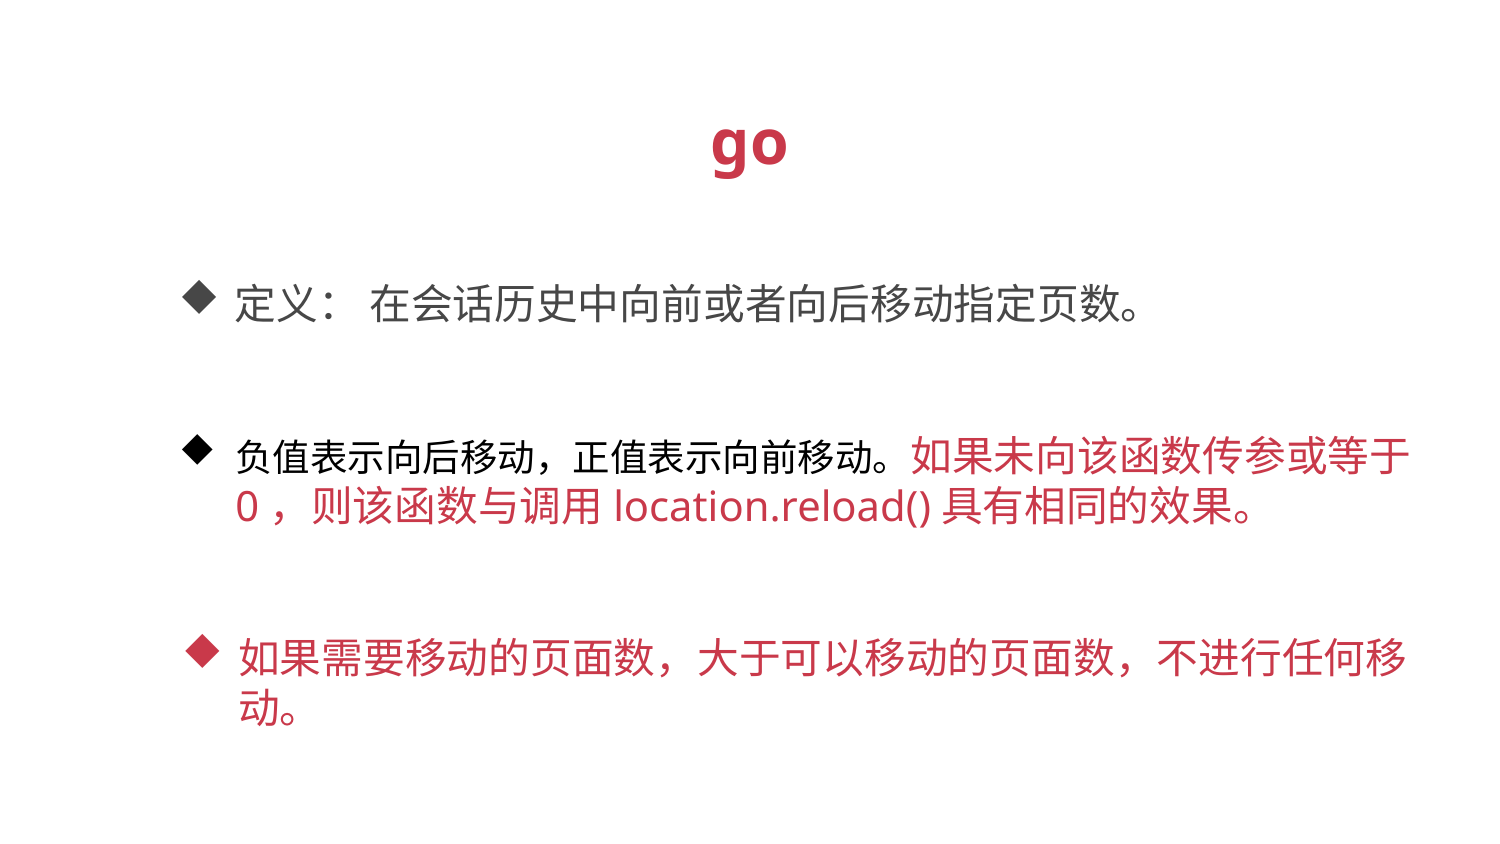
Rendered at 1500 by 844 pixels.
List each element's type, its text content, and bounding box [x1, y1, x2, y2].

text_box 定义： 在会话历史中向前或者向后移动指定页数。 [88, 270, 1341, 336]
text_box 负值表示向后移动，正值表示向前移动。如果未向该函数传参或等于0，则该函数与调用location.reload()具有相同的效果。 [89, 422, 1495, 538]
text_box go [695, 94, 805, 185]
text_box 如果需要移动的页面数，大于可以移动的页面数，不进行任何移动。 [91, 624, 1497, 740]
